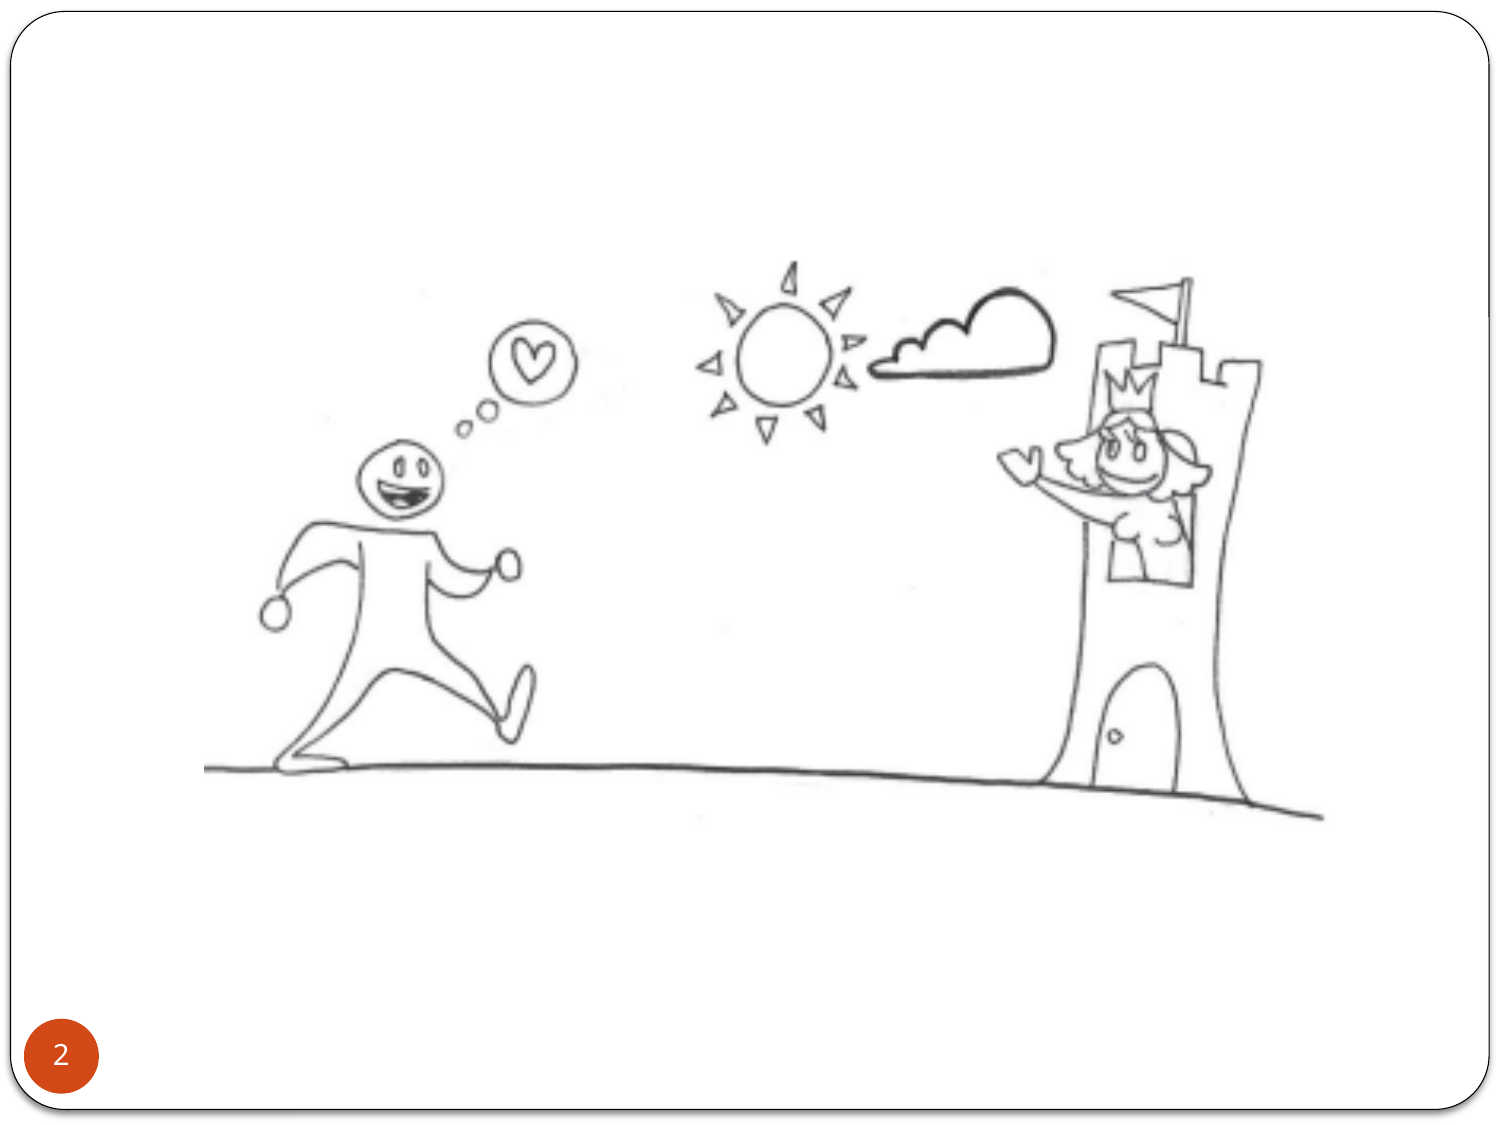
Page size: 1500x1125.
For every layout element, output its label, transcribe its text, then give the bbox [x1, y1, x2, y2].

slide_number 2 [23, 1018, 99, 1094]
picture [204, 237, 1341, 863]
